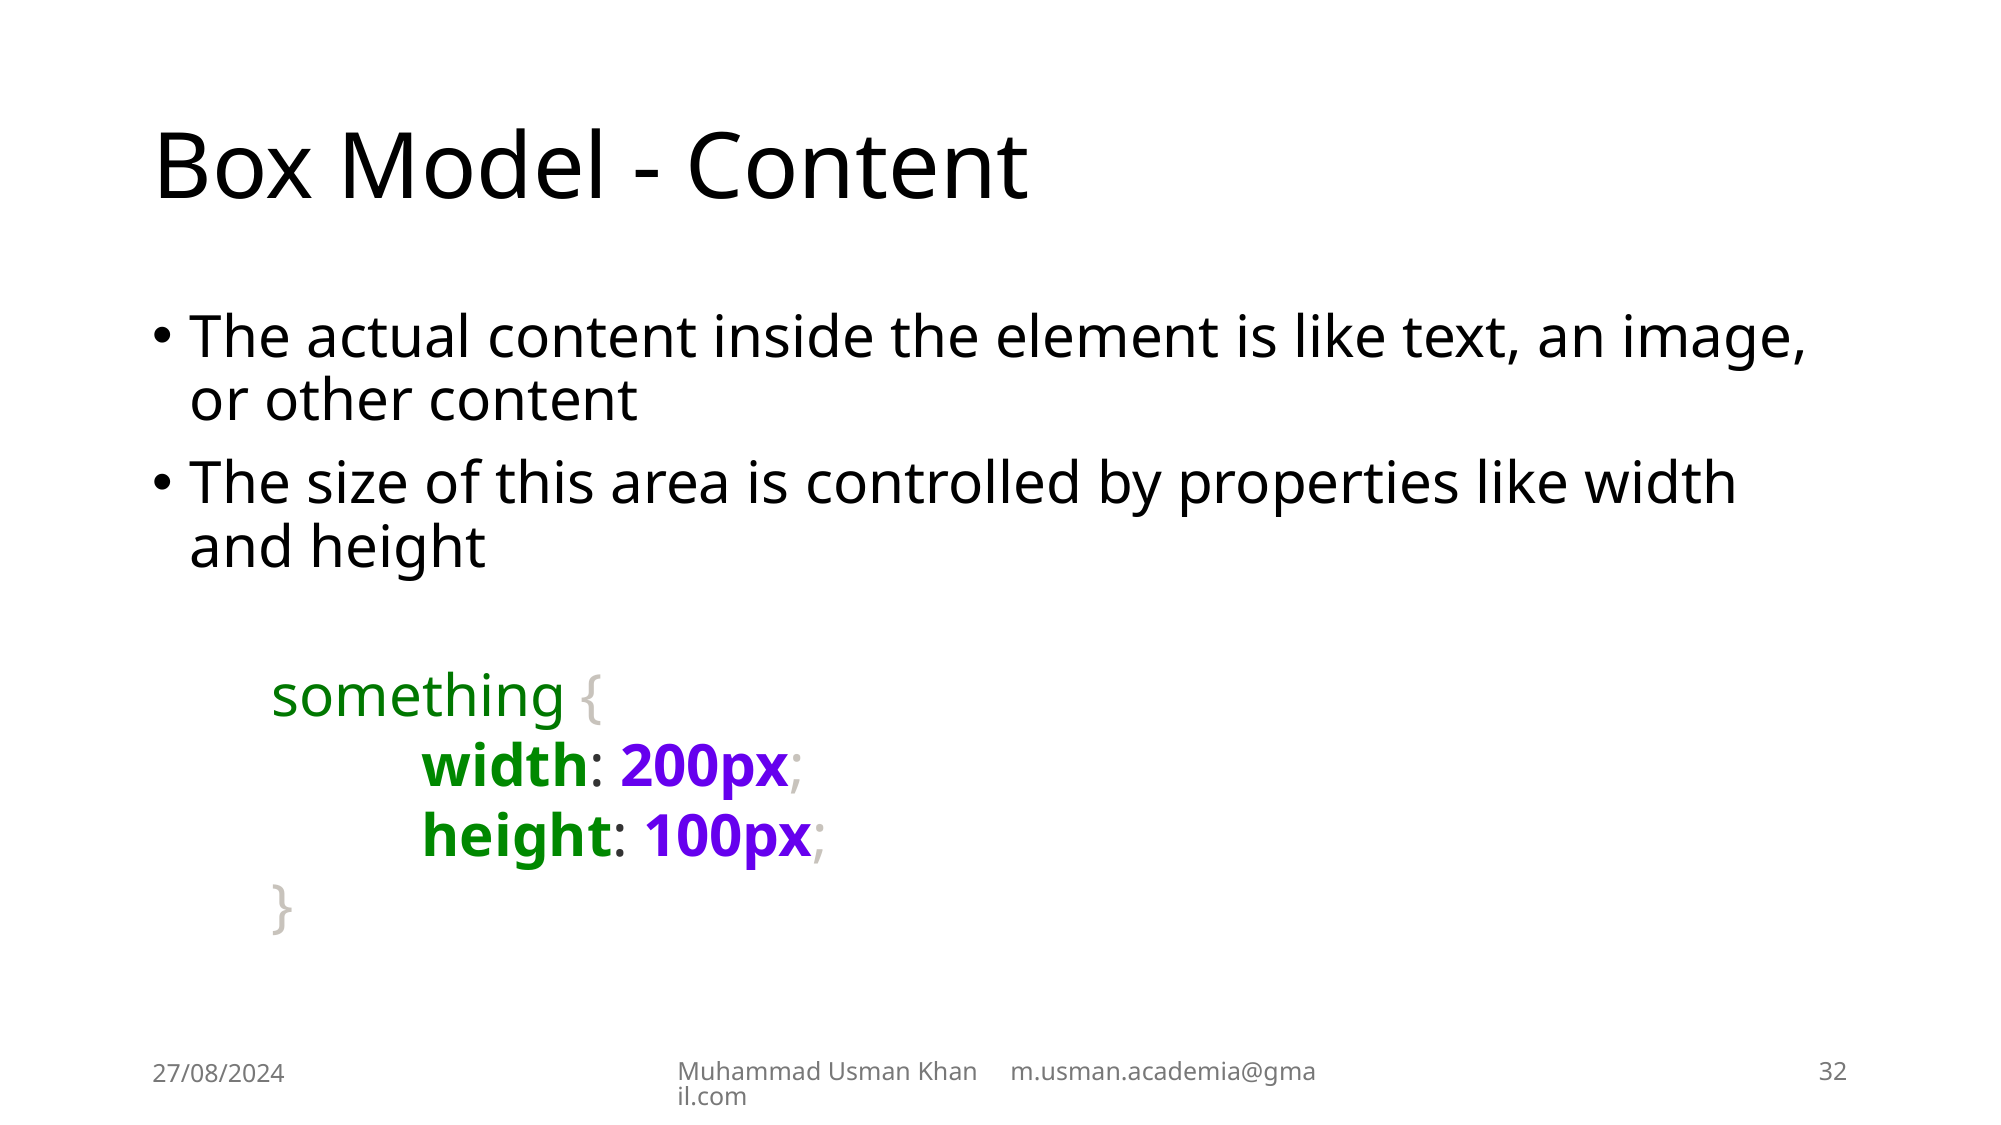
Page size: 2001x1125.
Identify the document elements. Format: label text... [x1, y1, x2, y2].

title Box Model - Content [137, 59, 1863, 278]
slide_number 32 [1412, 1042, 1863, 1103]
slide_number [137, 1042, 588, 1103]
list The actual content inside the element is like text, an image, or other content The size of this area is controlled by properties like width and height [137, 299, 1863, 1014]
footer Muhammad Usman Khan m.usman.academia@gmail.com [662, 1042, 1338, 1103]
text_box something { width: 200px; height: 100px; } [271, 657, 844, 938]
